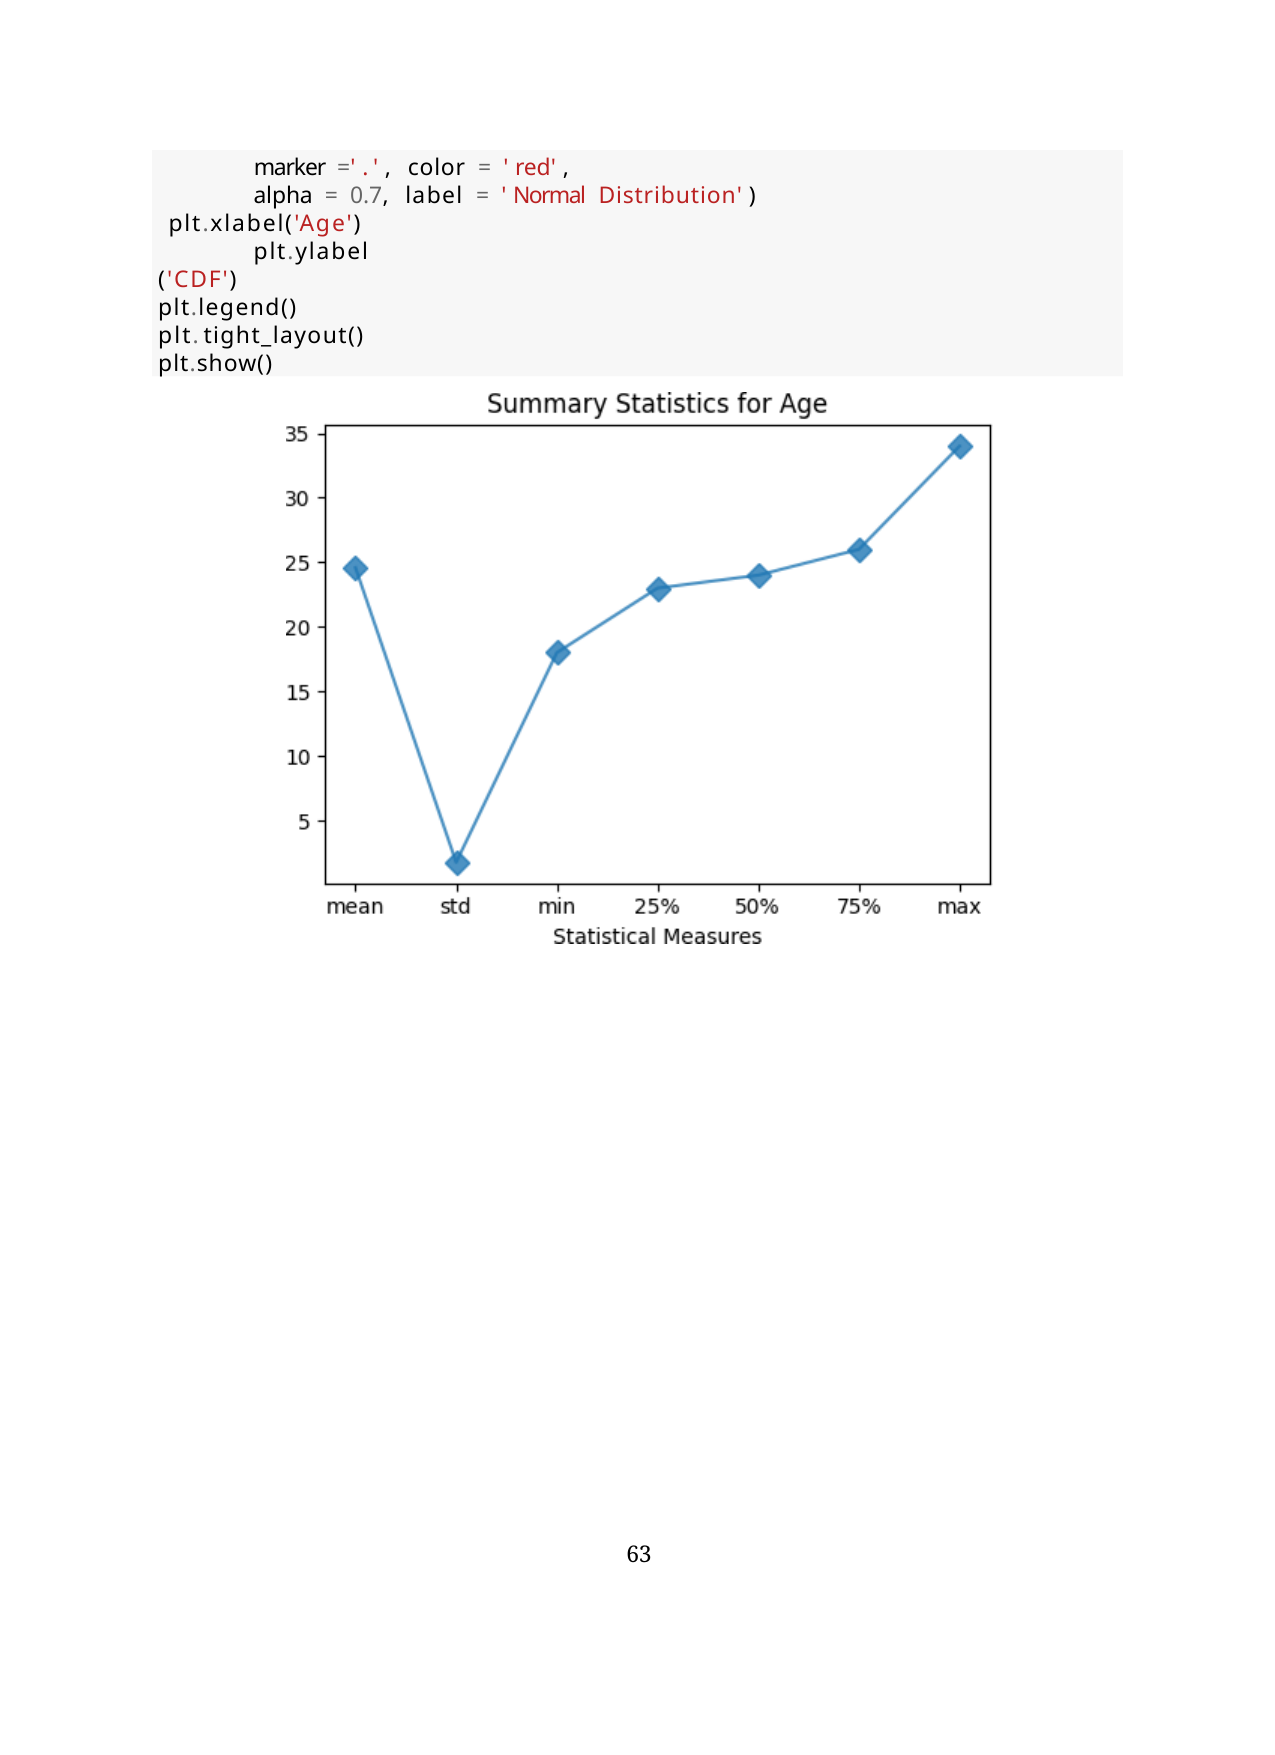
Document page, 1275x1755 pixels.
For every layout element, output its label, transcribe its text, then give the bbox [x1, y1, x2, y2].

picture [286, 392, 994, 944]
slide_number 63 [619, 1534, 656, 1755]
text_box marker ='.', color = 'red', alpha = 0.7, label = 'Normal Distribution') plt.xlabel('Age') plt.ylabel('CDF') plt.legend() plt.tight_layout() plt.show() [152, 150, 1123, 377]
